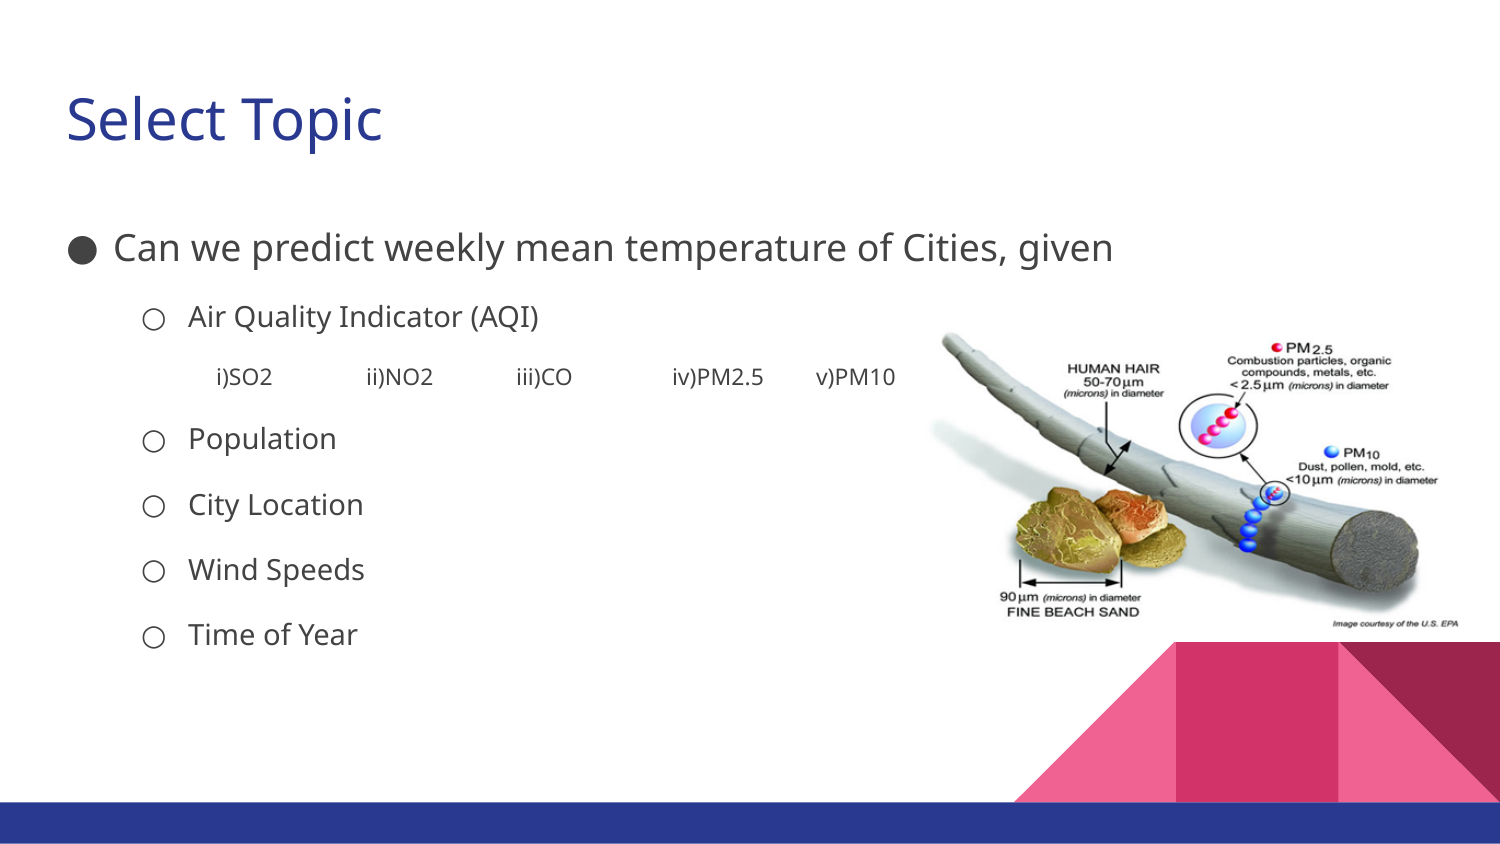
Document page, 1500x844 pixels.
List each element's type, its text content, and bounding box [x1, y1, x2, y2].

picture [902, 294, 1500, 643]
list Can we predict weekly mean temperature of Cities, given Air Quality Indicator (AQI) i)SO2 ii)NO2 iii)CO iv)PM2.5 v)PM10 Population City Location Wind Speeds Time of Year [51, 201, 1449, 750]
title Select Topic [51, 67, 1449, 167]
